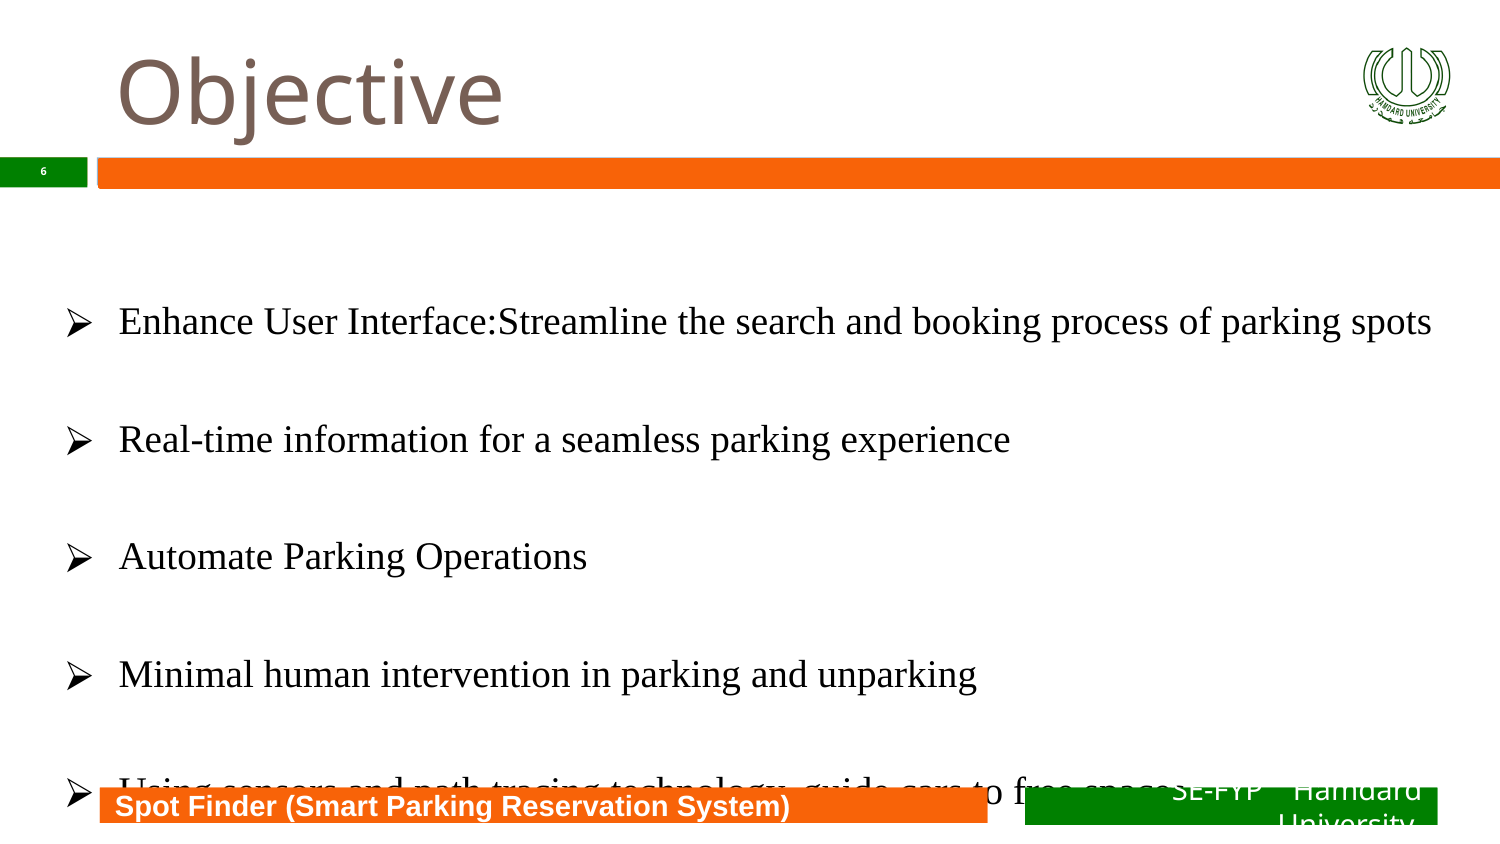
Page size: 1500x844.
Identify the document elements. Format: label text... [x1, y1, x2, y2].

footer Spot Finder (Smart Parking Reservation System) [99, 787, 988, 823]
slide_number SE-FYP Hamdard University [1025, 787, 1438, 825]
picture [1362, 46, 1453, 126]
title Objective [100, 28, 1350, 150]
slide_number ‹#› [0, 157, 88, 188]
list Enhance User Interface:Streamline the search and booking process of parking spots Real-time information for a seamless parking experience Automate Parking Operations Minimal human intervention in parking and unparking Using sensors and path tracing technology, guide cars to free spaces [50, 217, 1450, 844]
